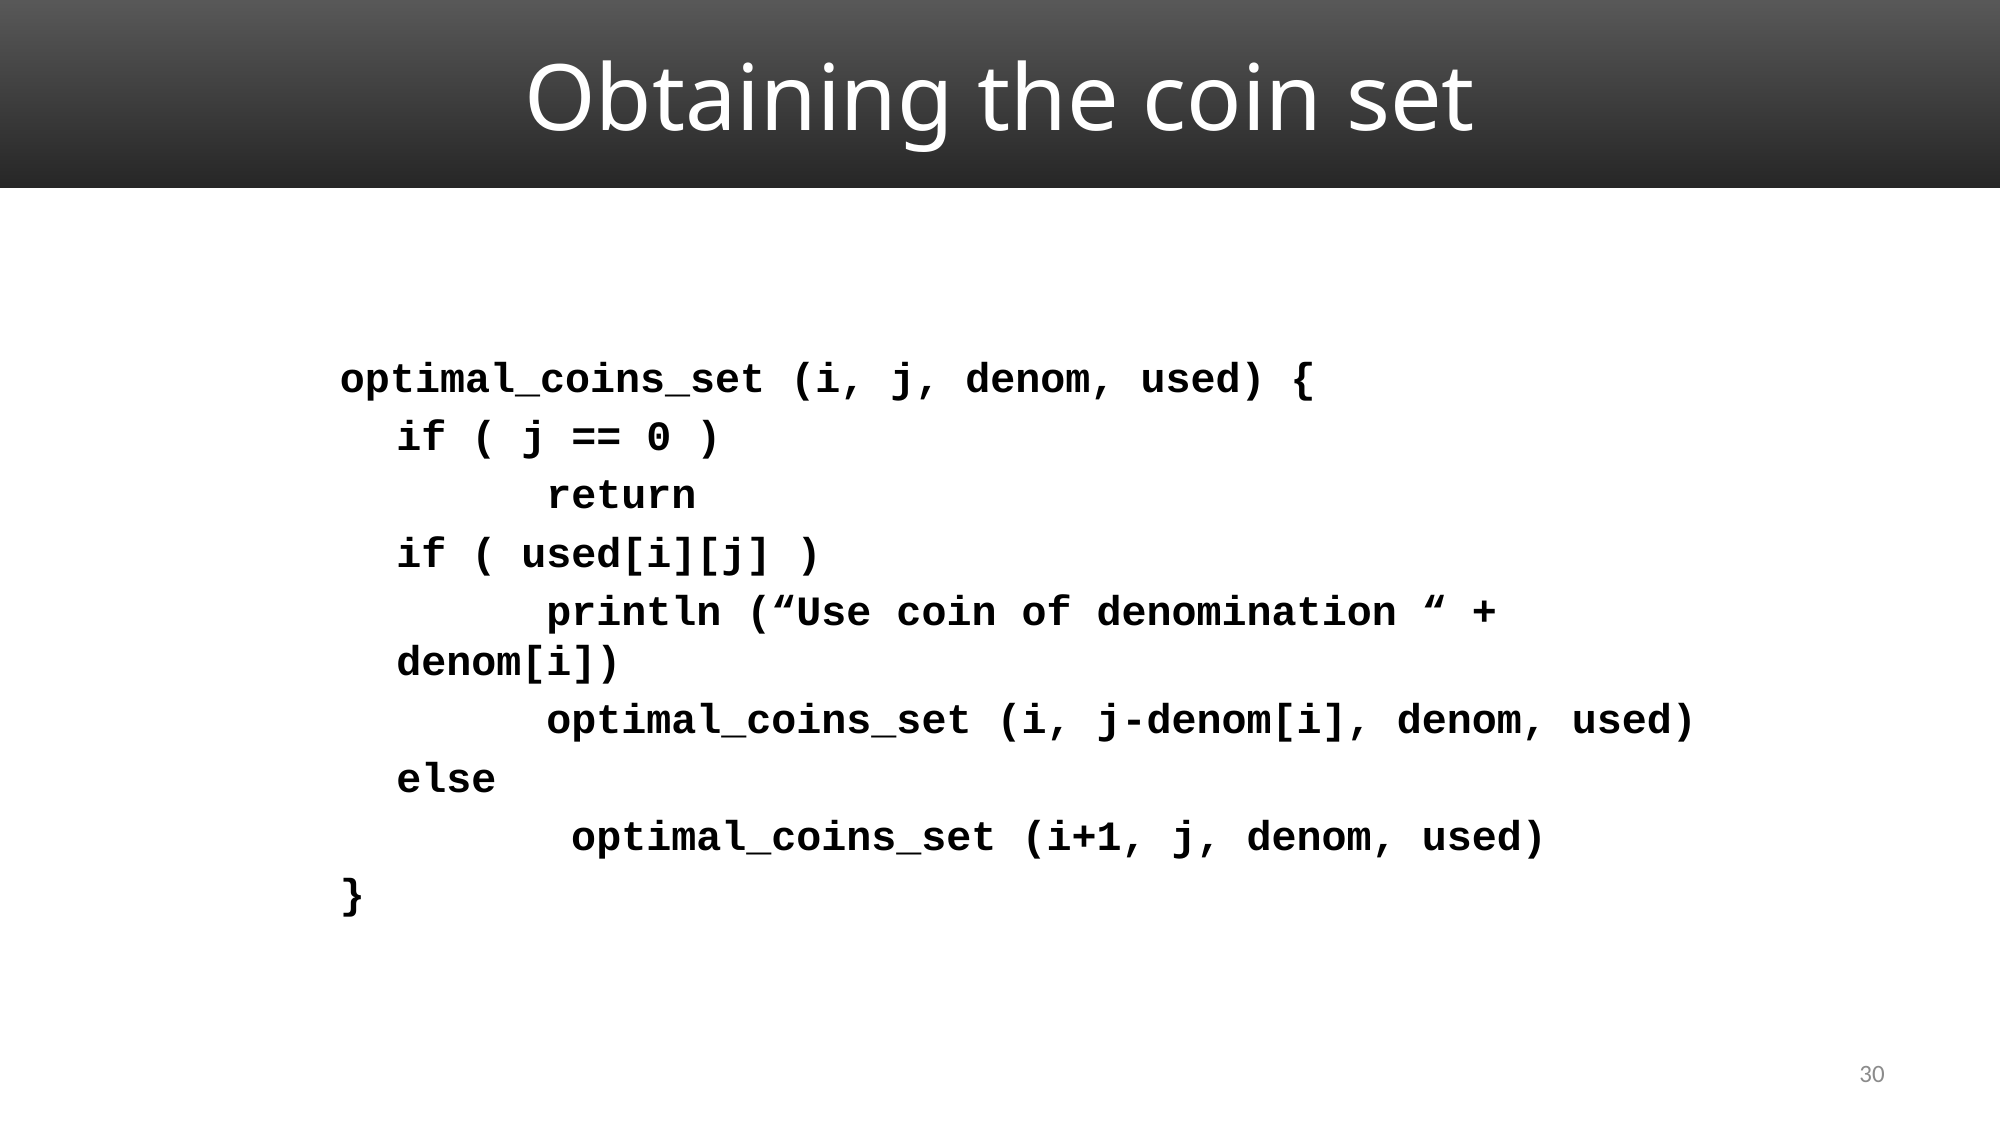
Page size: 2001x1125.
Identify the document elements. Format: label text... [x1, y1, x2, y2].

title Obtaining the coin set [99, 24, 1900, 163]
list optimal_coins_set (i, j, denom, used) { if ( j == 0 ) return if ( used[i][j] ) println (“Use coin of denomination “ + denom[i]) optimal_coins_set (i, j-denom[i], denom, used) else optimal_coins_set (i+1, j, denom, used) } [324, 262, 1750, 1005]
slide_number 30 [1433, 1042, 1900, 1103]
